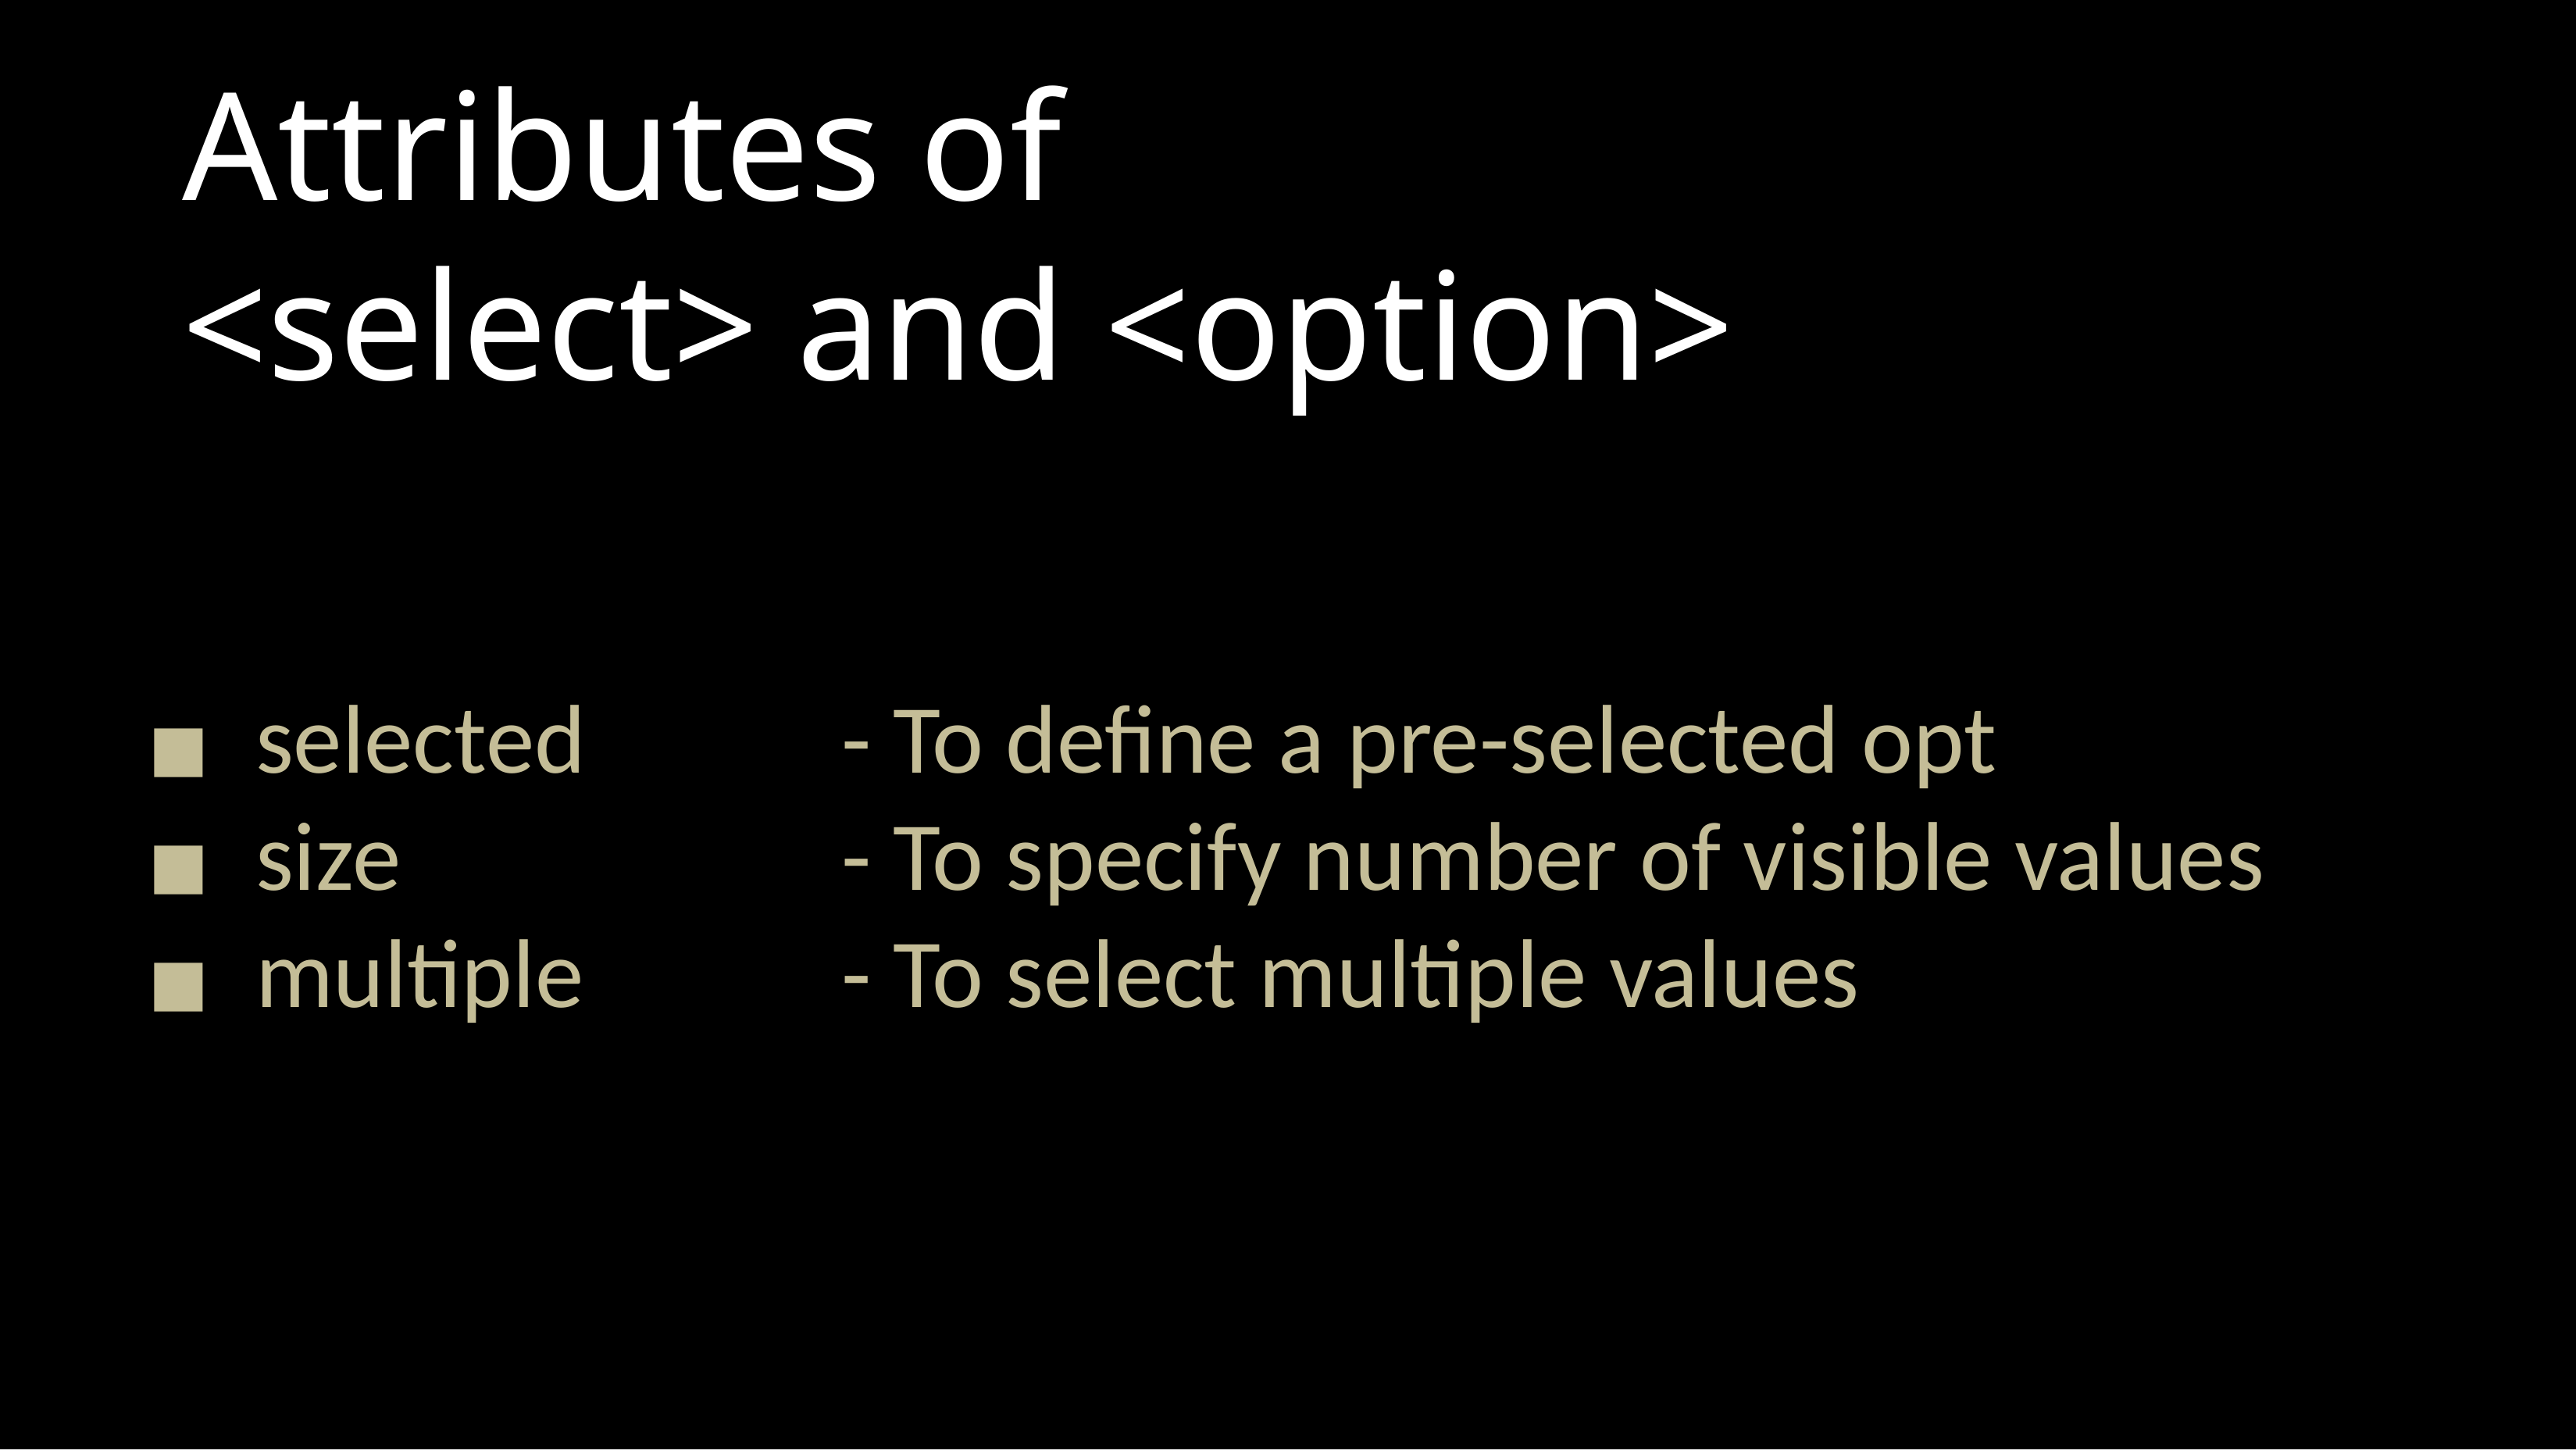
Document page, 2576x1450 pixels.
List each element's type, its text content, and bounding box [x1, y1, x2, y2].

list selected - To define a pre-selected opt size - To specify number of visible values multiple - To select multiple values [145, 675, 2341, 1450]
title Attributes of <select> and <option> [182, 50, 2051, 411]
